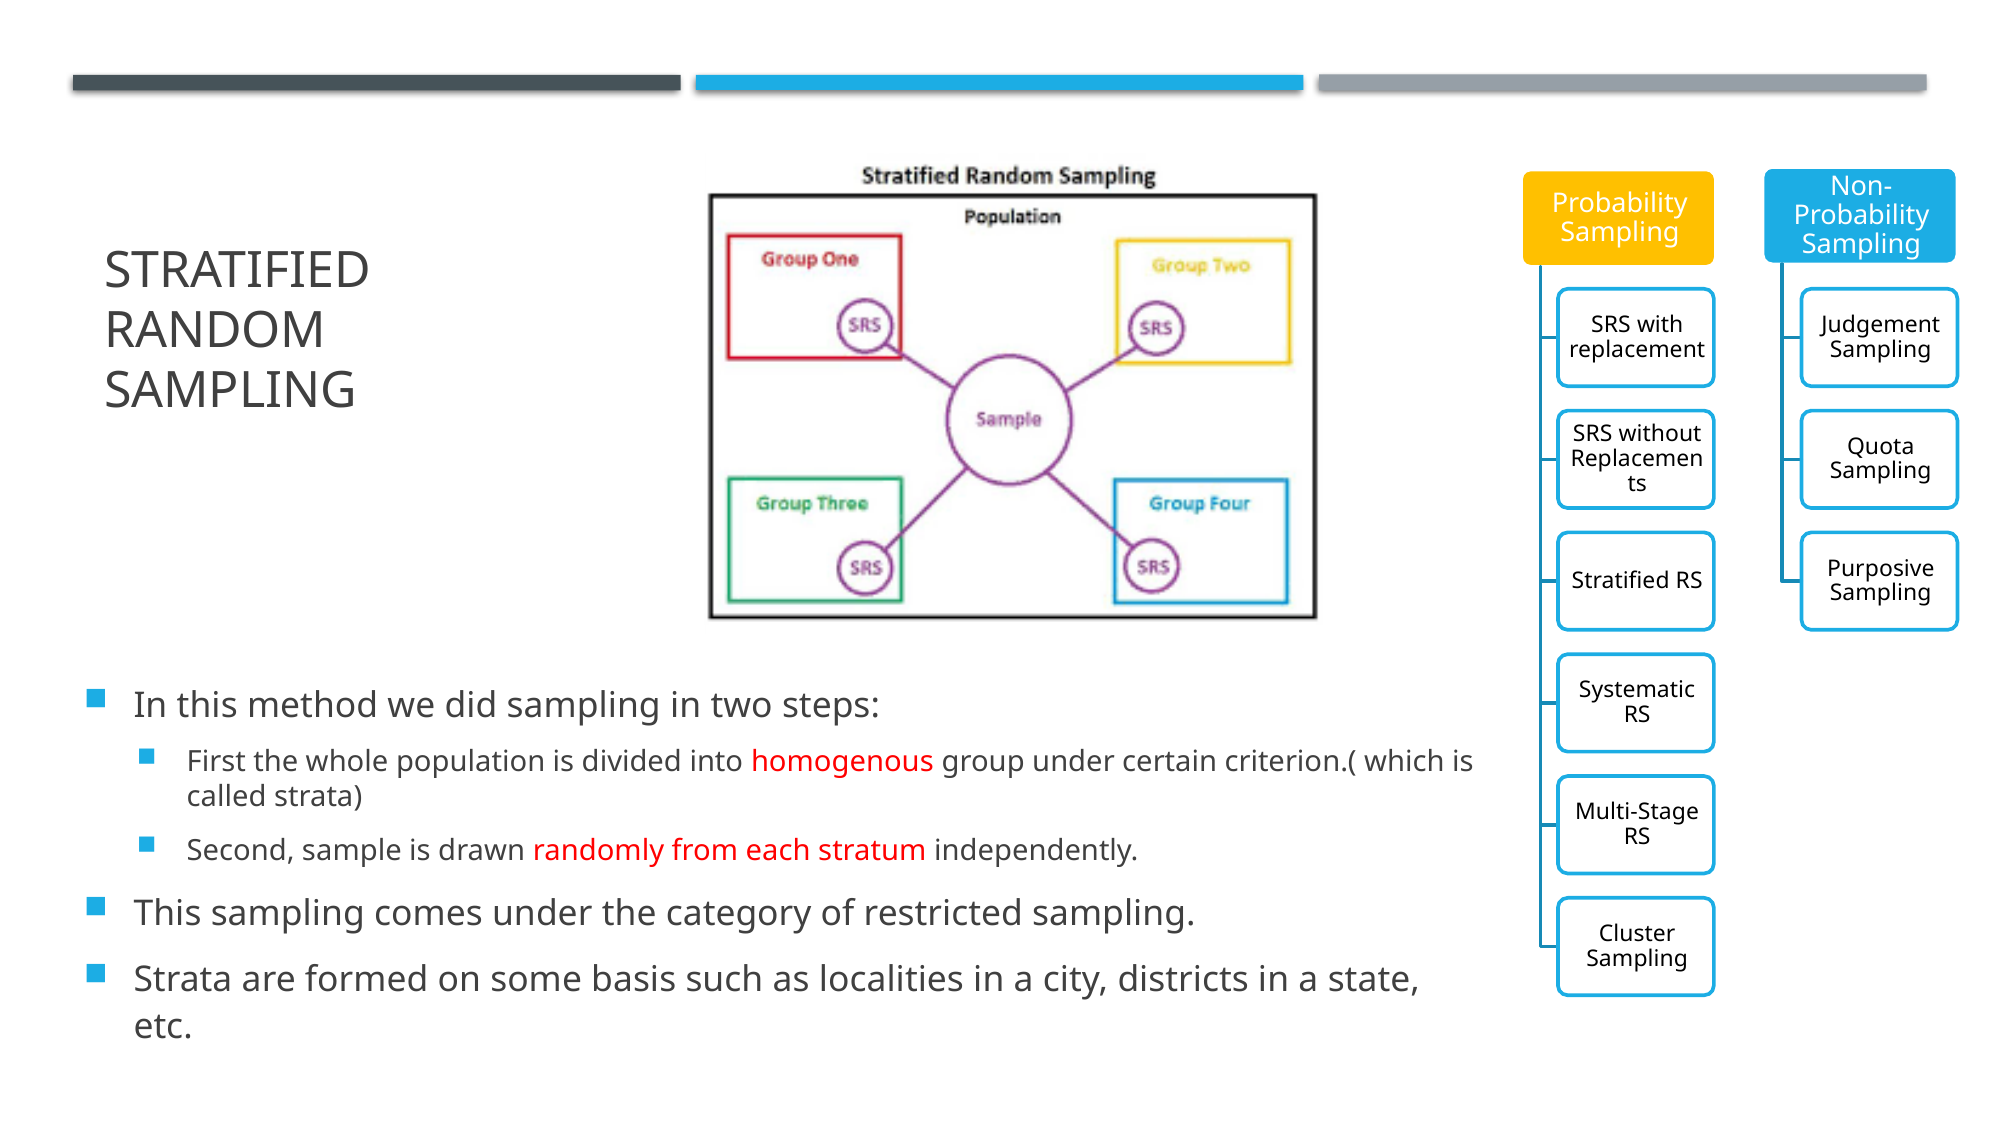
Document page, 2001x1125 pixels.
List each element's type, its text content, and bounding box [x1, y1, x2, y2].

title Stratified random Sampling [89, 229, 603, 425]
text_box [1247, 166, 2000, 997]
picture [703, 153, 1323, 635]
list In this method we did sampling in two steps: First the whole population is divided into homogenous group under certain criterion.( which is called strata) Second, sample is drawn randomly from each stratum independently. This sampling comes under the category of restricted sampling. Strata are formed on some basis such as localities in a city, districts in a state, etc. [68, 651, 1492, 1072]
